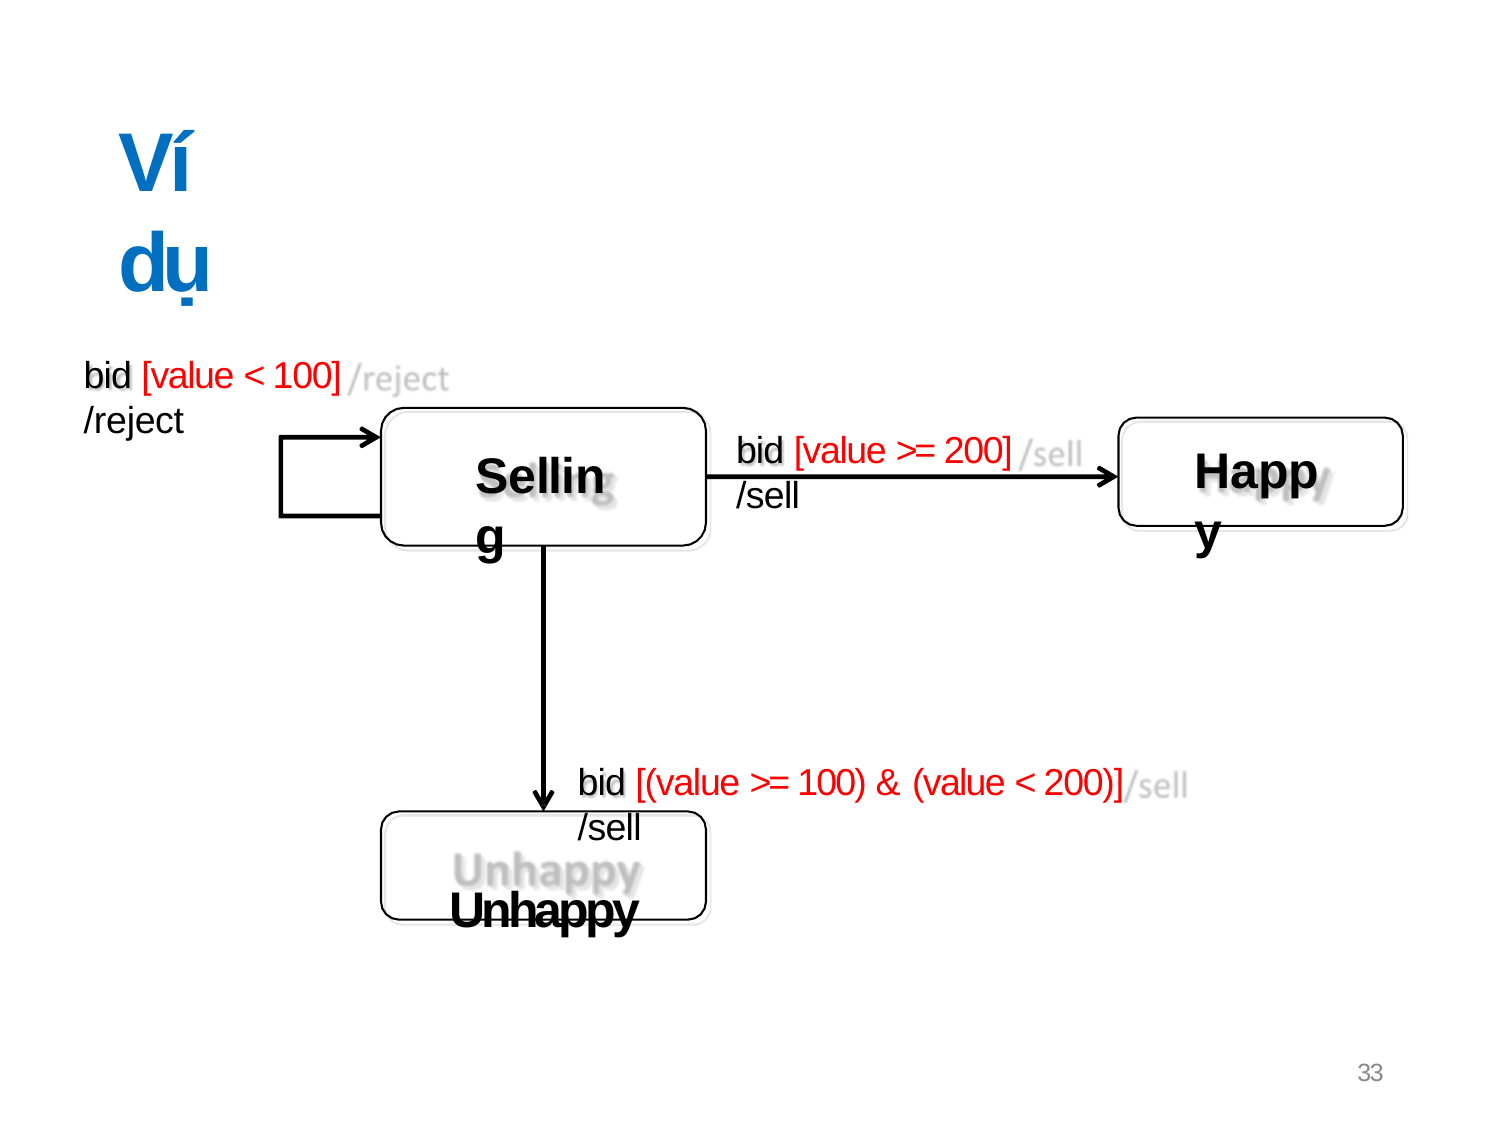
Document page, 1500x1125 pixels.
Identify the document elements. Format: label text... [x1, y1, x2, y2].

title Ví dụ [116, 106, 299, 309]
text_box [379, 406, 712, 415]
text_box bid [value < 100] /reject [81, 348, 450, 441]
text_box bid [(value >= 100) & (value < 200)] /sell Unhappy [447, 934, 1189, 938]
slide_number 33 [1351, 1060, 1389, 1125]
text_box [278, 426, 1188, 811]
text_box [379, 416, 1409, 926]
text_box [711, 415, 1110, 479]
